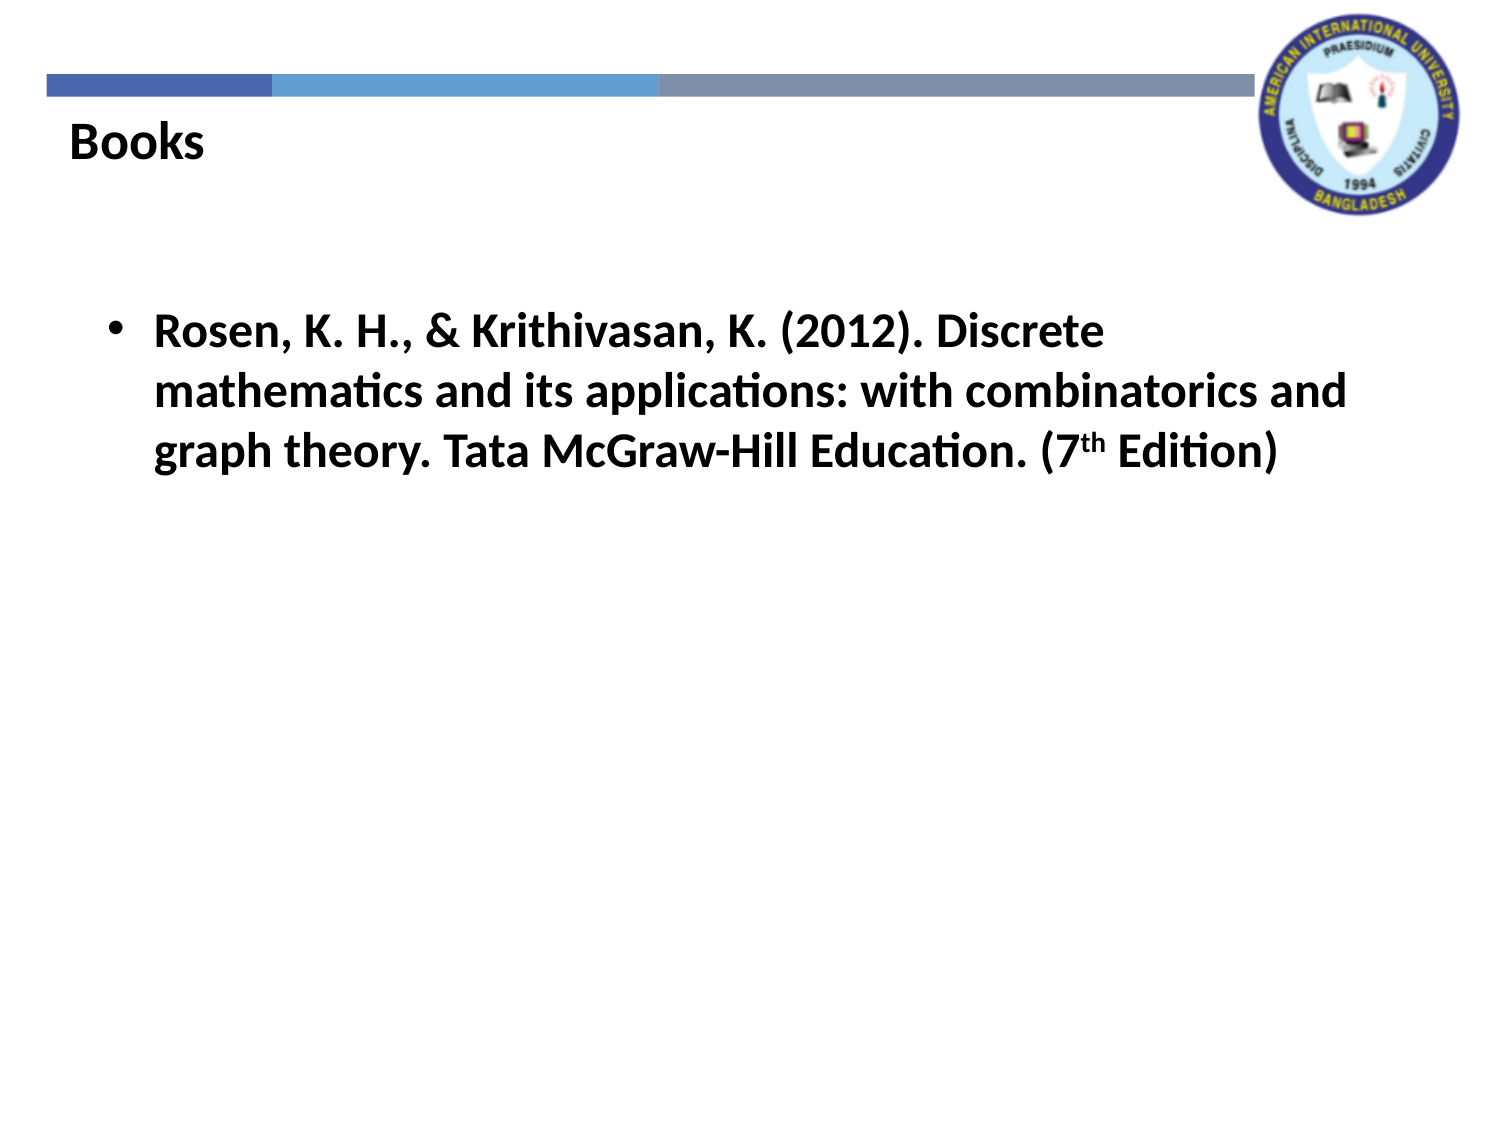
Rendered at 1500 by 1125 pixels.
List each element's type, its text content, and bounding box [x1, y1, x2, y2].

picture [1254, 9, 1465, 221]
text_box Books [54, 97, 586, 179]
text_box Rosen, K. H., & Krithivasan, K. (2012). Discrete mathematics and its applications: with combinatorics and graph theory. Tata McGraw-Hill Education. (7th Edition) [92, 289, 1387, 485]
